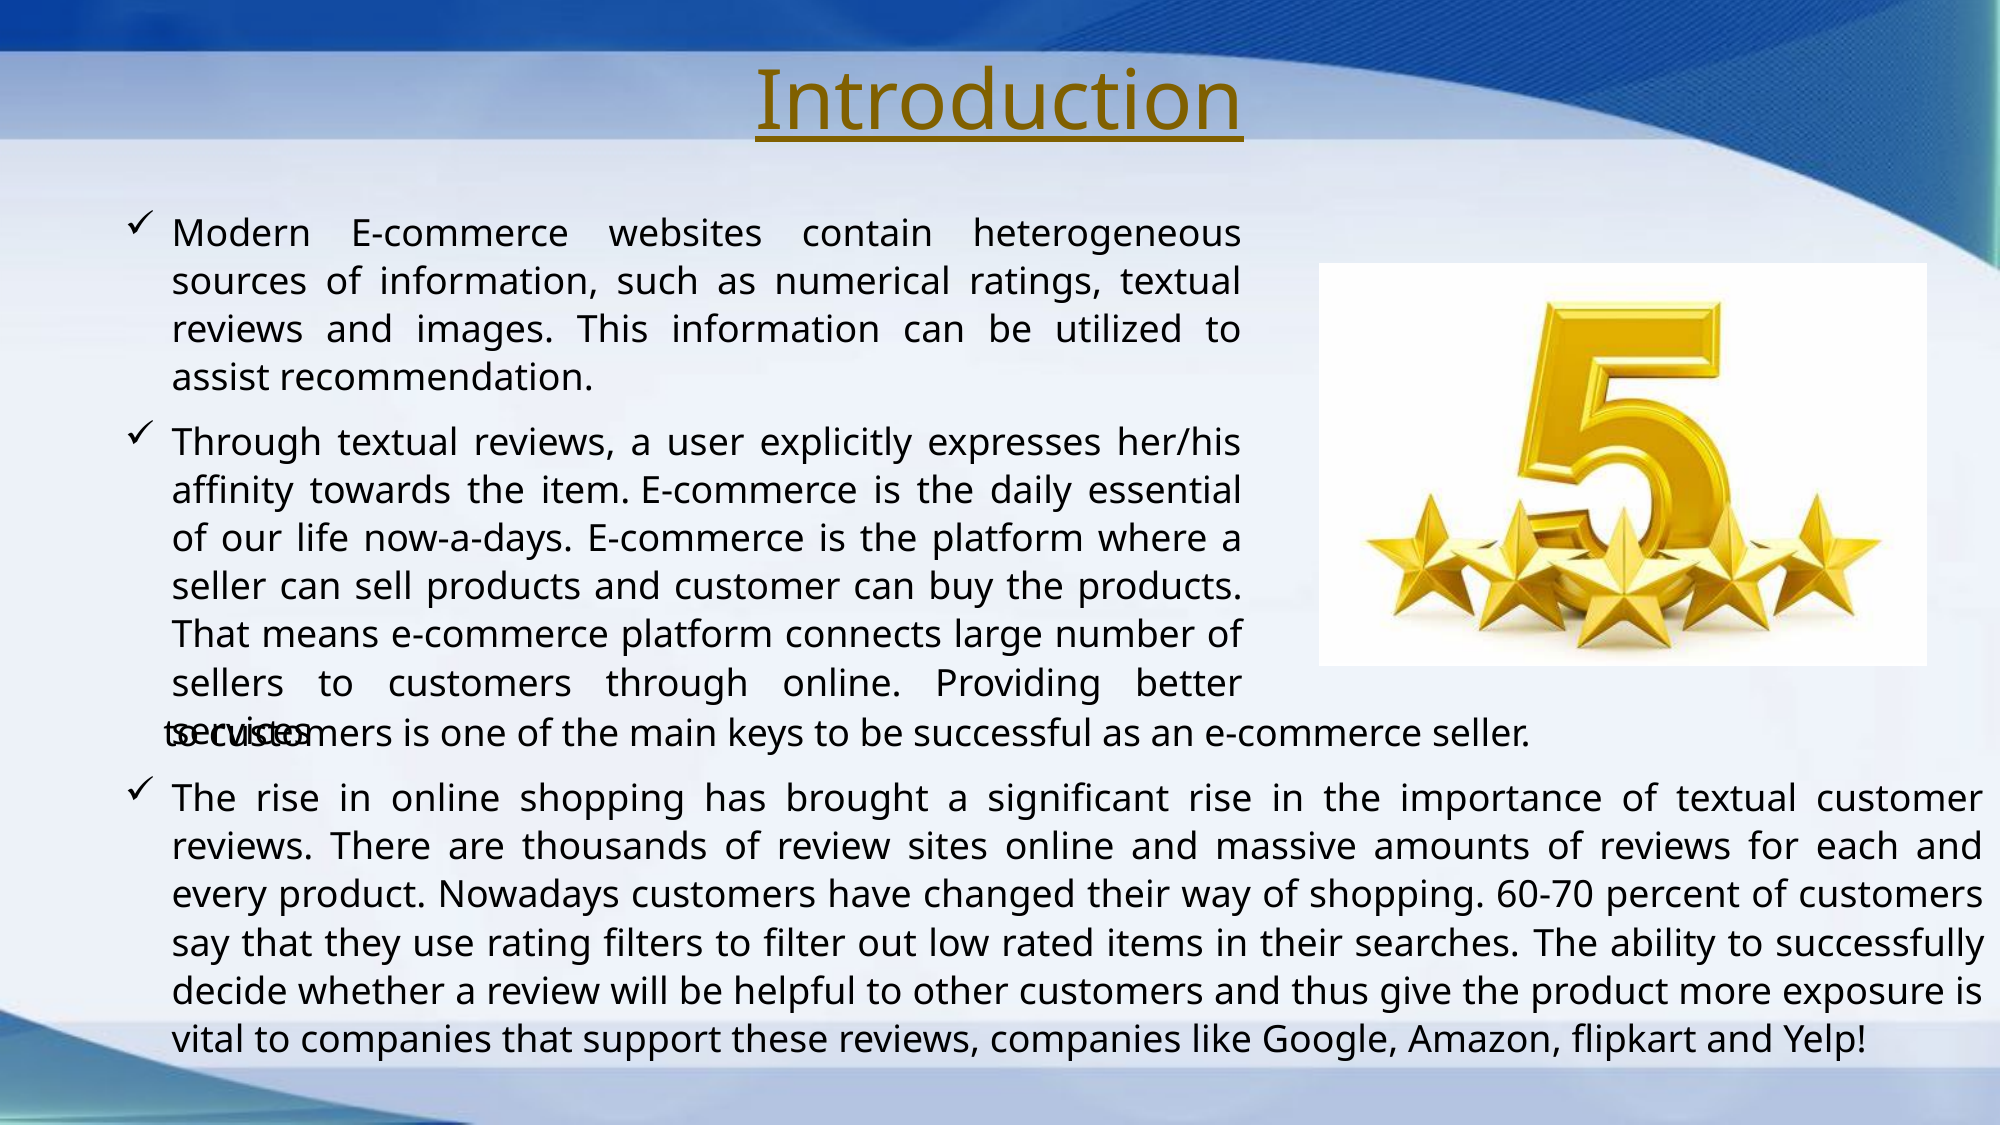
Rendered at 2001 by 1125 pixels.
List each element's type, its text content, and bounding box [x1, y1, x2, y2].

text_box Introduction [87, 38, 1912, 154]
picture [0, 0, 2000, 1125]
text_box Modern E-commerce websites contain heterogeneous sources of information, such as numerical ratings, textual reviews and images. This information can be utilized to assist recommendation. Through textual reviews, a user explicitly expresses her/his affinity towards the item. E-commerce is the daily essential of our life now-a-days. E-commerce is the platform where a seller can sell products and customer can buy the products. That means e-commerce platform connects large number of sellers to customers through online. Providing better services [110, 198, 1258, 698]
text_box to customers is one of the main keys to be successful as an e-commerce seller. The rise in online shopping has brought a significant rise in the importance of textual customer reviews. There are thousands of review sites online and massive amounts of reviews for each and every product. Nowadays customers have changed their way of shopping. 60-70 percent of customers say that they use rating filters to filter out low rated items in their searches. The ability to successfully decide whether a review will be helpful to other customers and thus give the product more exposure is vital to companies that support these reviews, companies like Google, Amazon, flipkart and Yelp! [110, 698, 2000, 1068]
